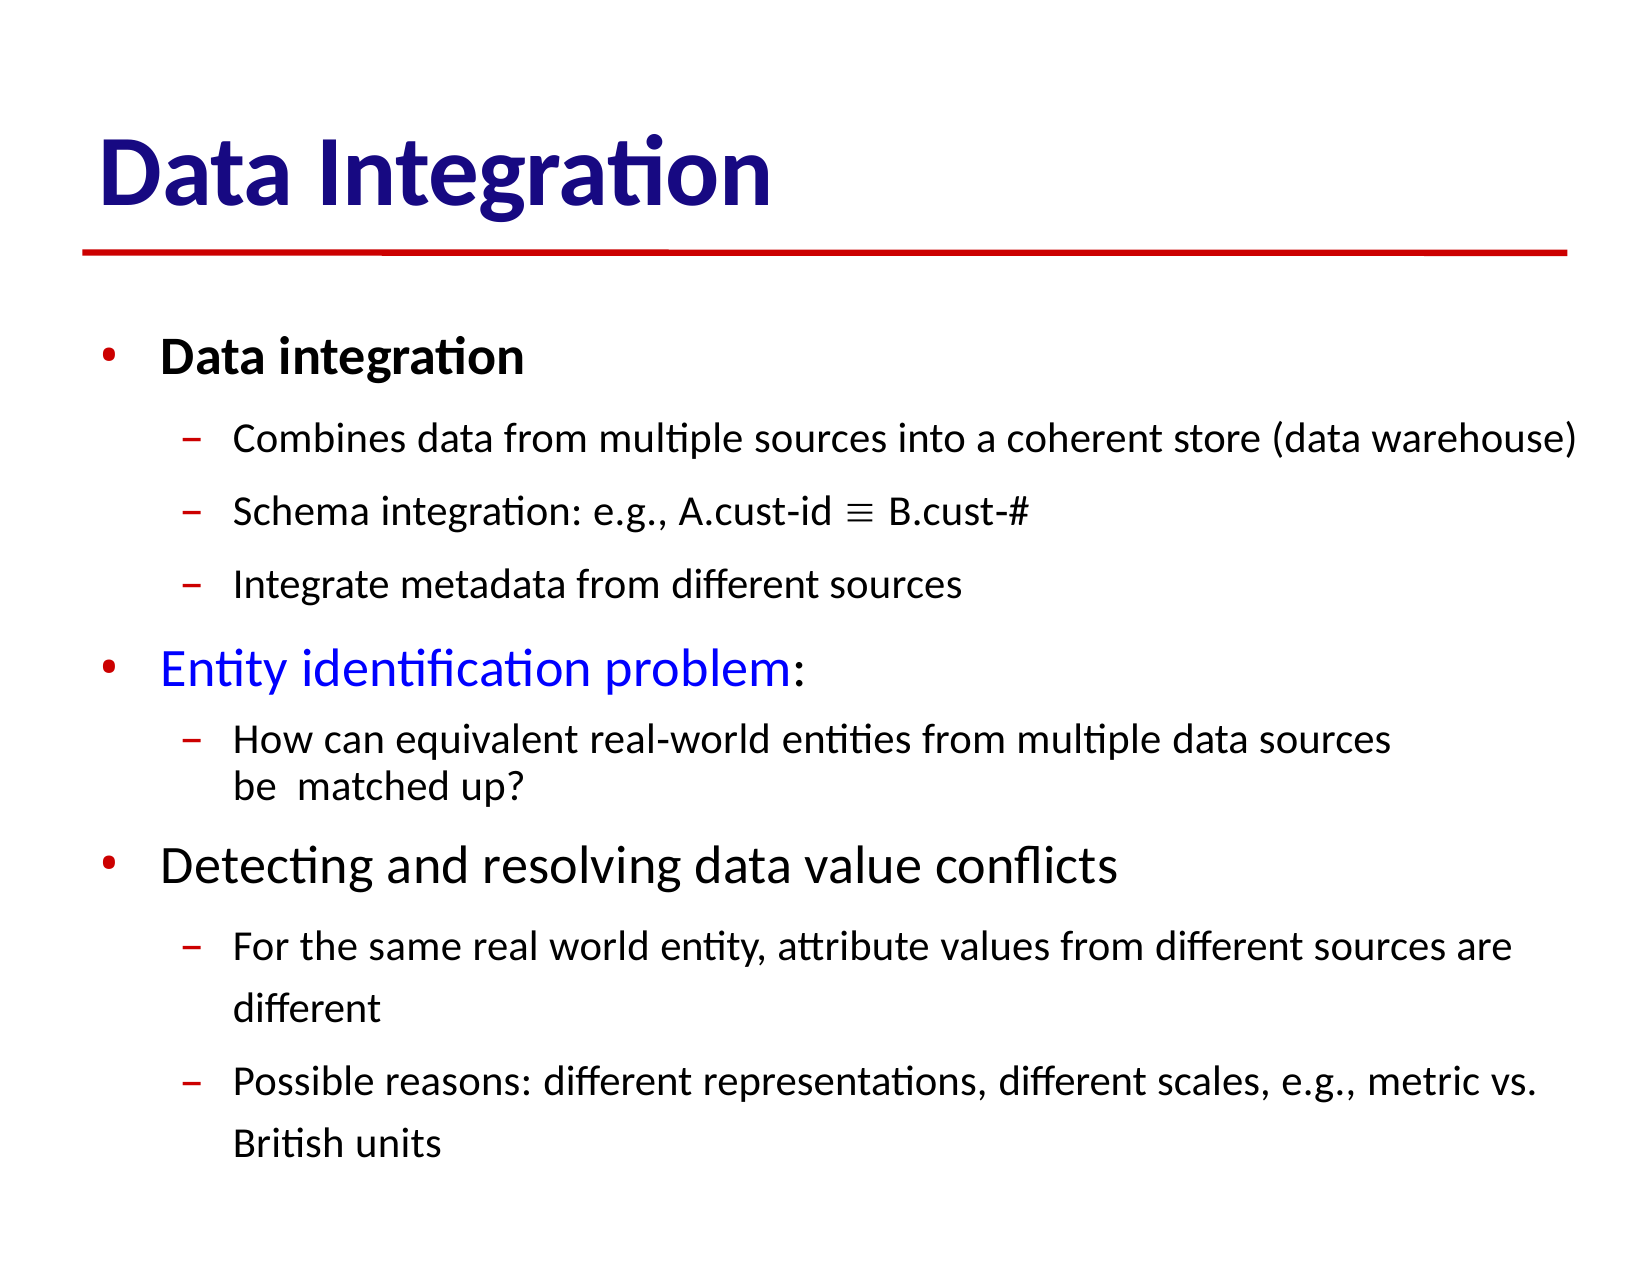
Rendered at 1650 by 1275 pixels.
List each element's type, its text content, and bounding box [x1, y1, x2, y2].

list Data integration Combines data from multiple sources into a coherent store (data warehouse) Schema integration: e.g., A.cust‐id  B.cust‐# Integrate metadata from different sources Entity identification problem: How can equivalent real‐world entities from multiple data sources be matched up? Detecting and resolving data value conflicts For the same real world entity, attribute values from different sources are different Possible reasons: different representations, different scales, e.g., metric vs. British units [57, 289, 1593, 1167]
title Data Integration [96, 102, 784, 289]
